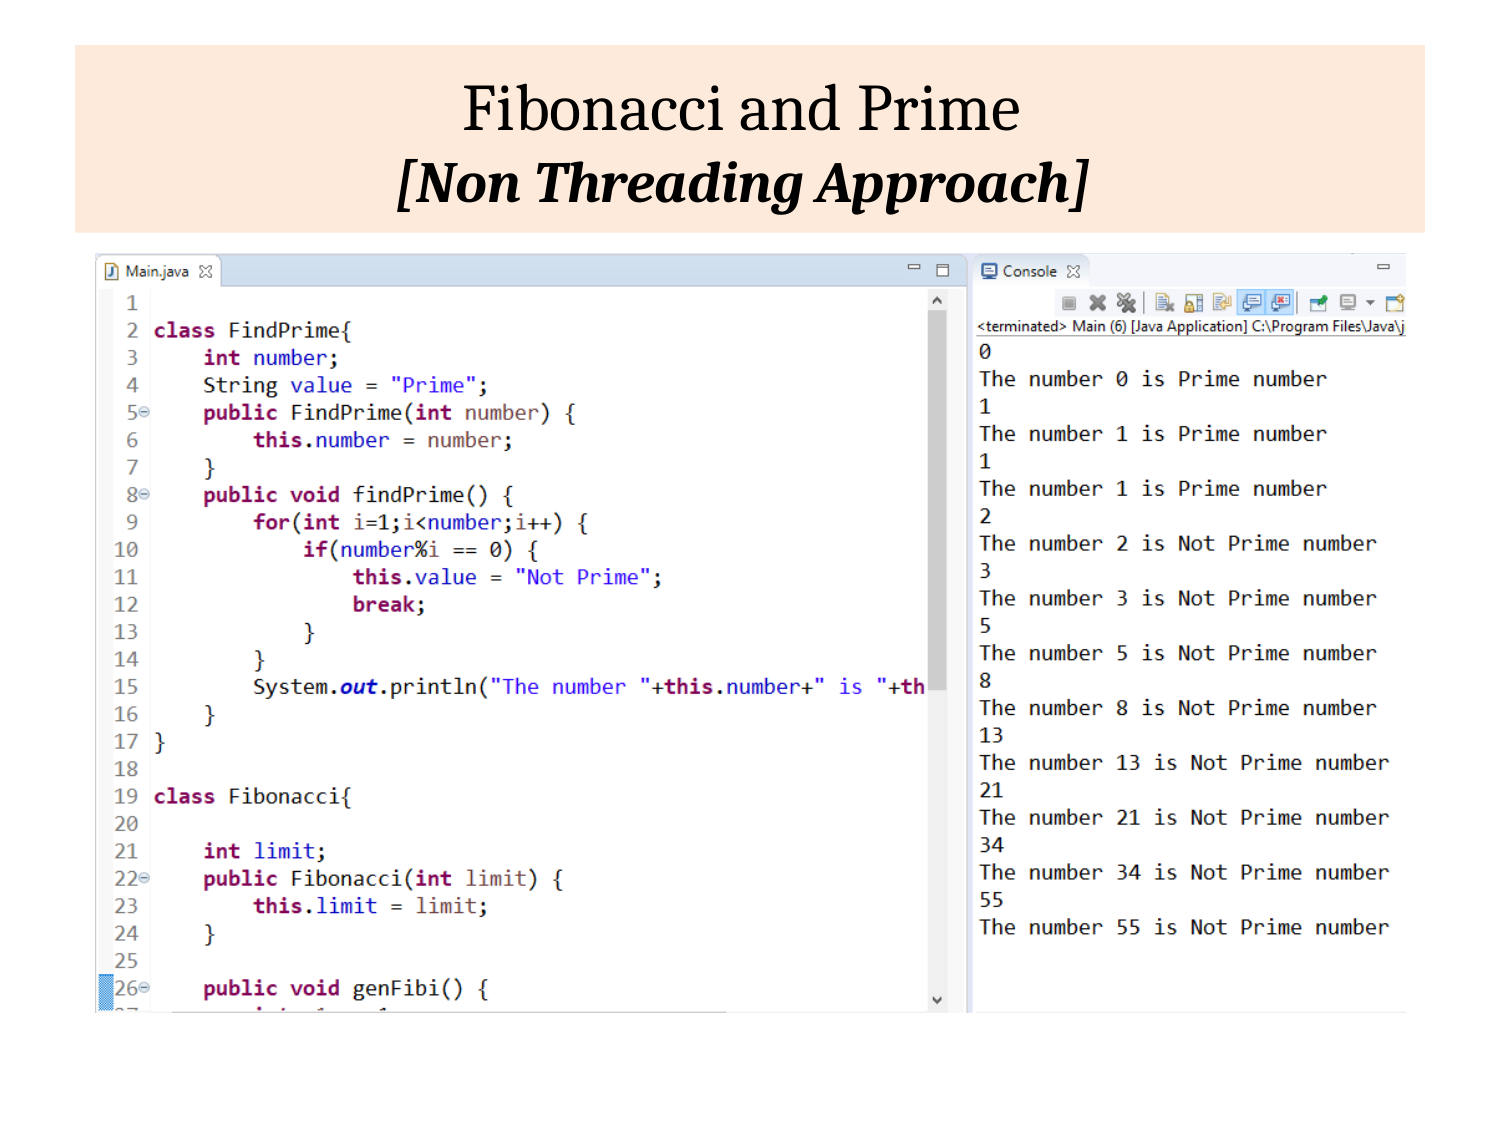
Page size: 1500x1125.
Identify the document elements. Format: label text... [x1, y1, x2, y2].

picture [94, 252, 1407, 1013]
title Fibonacci and Prime [Non Threading Approach] [75, 45, 1425, 233]
